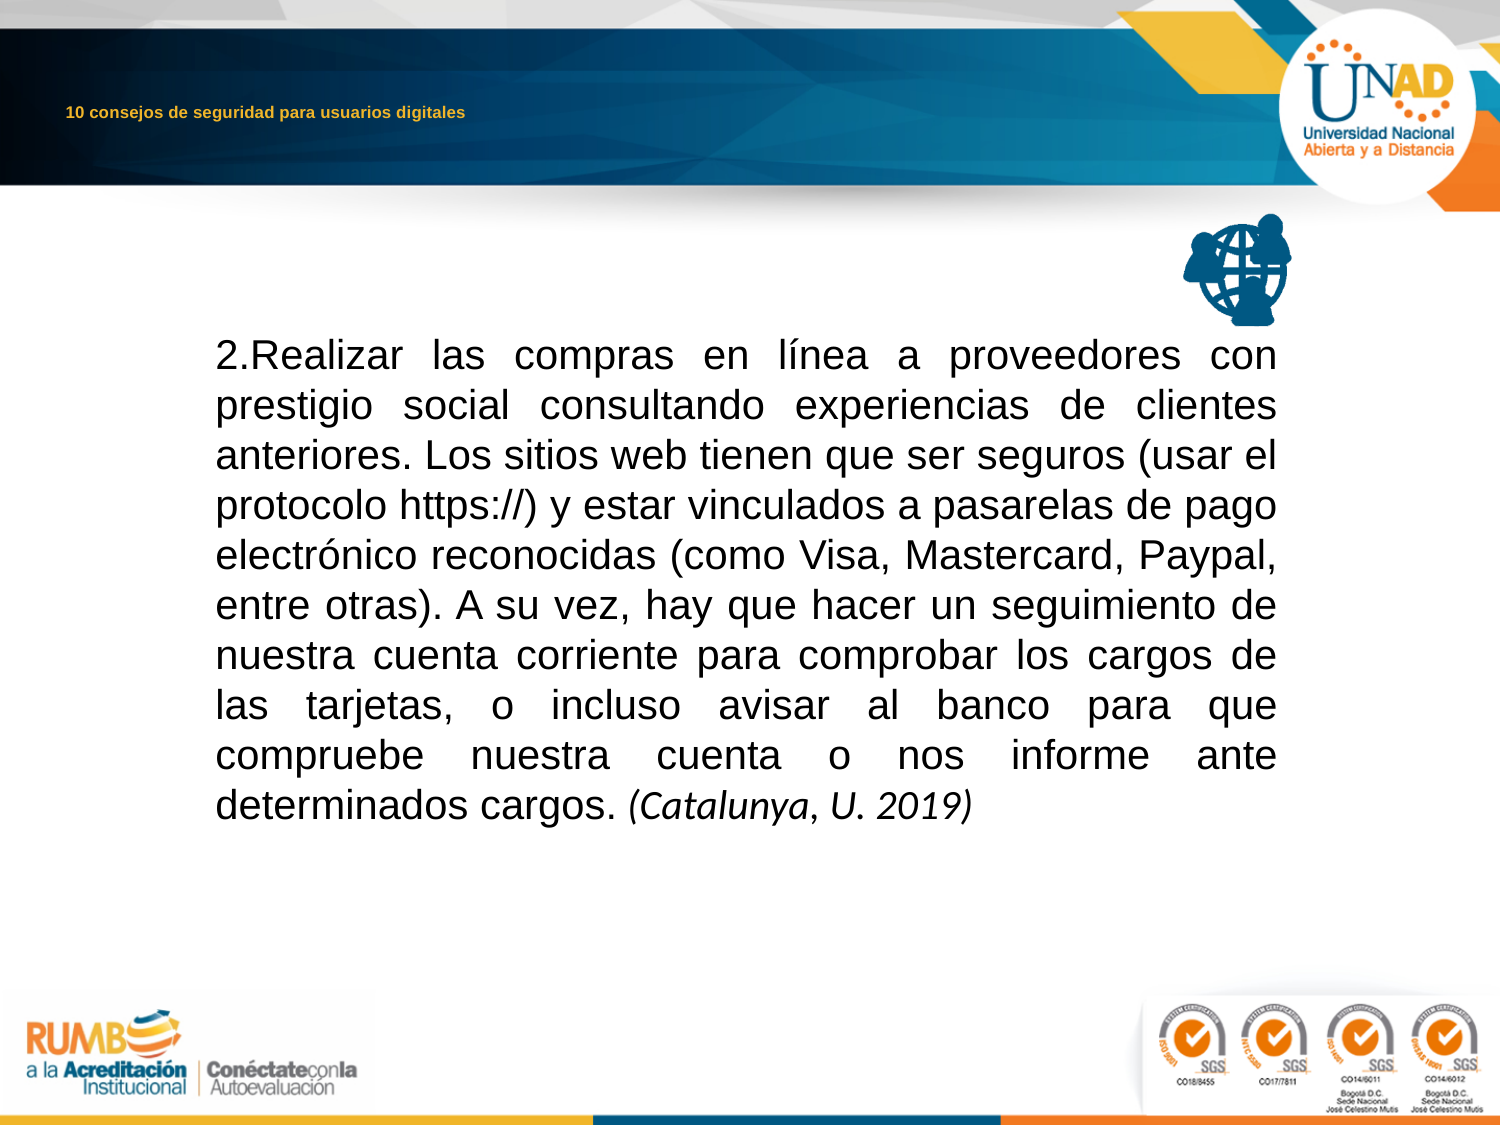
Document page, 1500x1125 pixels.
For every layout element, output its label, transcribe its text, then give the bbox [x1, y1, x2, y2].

text_box 2.Realizar las compras en línea a proveedores con prestigio social consultando experiencias de clientes anteriores. Los sitios web tienen que ser seguros (usar el protocolo https://) y estar vinculados a pasarelas de pago electrónico reconocidas (como Visa, Mastercard, Paypal, entre otras). A su vez, hay que hacer un seguimiento de nuestra cuenta corriente para comprobar los cargos de las tarjetas, o incluso avisar al banco para que compruebe nuestra cuenta o nos informe ante determinados cargos. (Catalunya, U. 2019) [50, 203, 1293, 462]
picture [0, 0, 1500, 1125]
title 10 consejos de seguridad para usuarios digitales [50, 59, 1184, 169]
